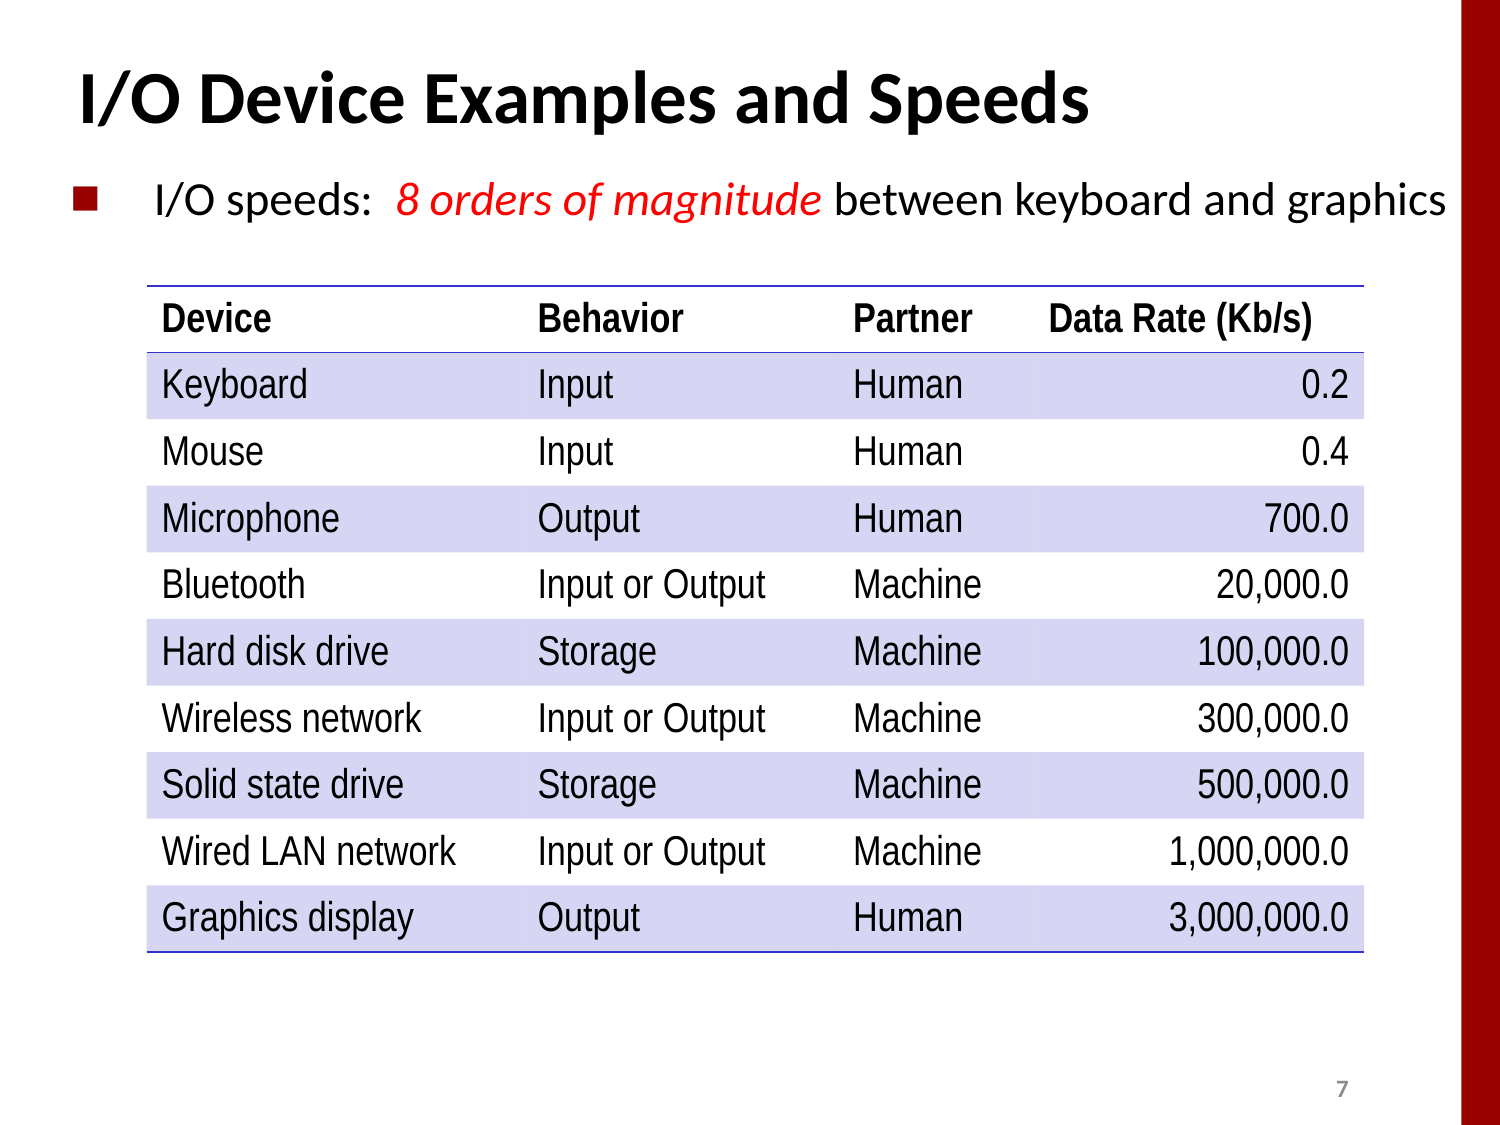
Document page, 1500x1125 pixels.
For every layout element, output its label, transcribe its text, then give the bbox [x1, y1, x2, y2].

table_cell Human [838, 486, 1034, 552]
table_header Device [147, 287, 522, 352]
table_cell Keyboard [147, 353, 522, 419]
table_cell Storage [522, 752, 838, 819]
table_cell 500,000.0 [1034, 752, 1364, 819]
table_cell 300,000.0 [1034, 686, 1364, 752]
table_cell Solid state drive [147, 752, 522, 819]
table_cell Input or Output [522, 552, 838, 619]
table_cell Machine [838, 619, 1034, 686]
table_cell Hard disk drive [147, 619, 522, 686]
table_cell Graphics display [147, 885, 522, 951]
table_cell Input or Output [522, 819, 838, 885]
table_cell Wired LAN network [147, 819, 522, 885]
table_cell 0.2 [1034, 353, 1364, 419]
table_cell Machine [838, 819, 1034, 885]
table_cell Output [522, 486, 838, 552]
table_cell 100,000.0 [1034, 619, 1364, 686]
table_header Partner [838, 287, 1034, 352]
table_cell Machine [838, 752, 1034, 819]
table_cell Input or Output [522, 686, 838, 752]
table_cell Machine [838, 686, 1034, 752]
table_cell 20,000.0 [1034, 552, 1364, 619]
table_cell Bluetooth [147, 552, 522, 619]
table_cell Wireless network [147, 686, 522, 752]
table_header Behavior [522, 287, 838, 352]
table_cell Microphone [147, 486, 522, 552]
table_cell Human [838, 419, 1034, 486]
table_cell 1,000,000.0 [1034, 819, 1364, 885]
table_cell Input [522, 419, 838, 486]
table_cell Input [522, 353, 838, 419]
table_cell 3,000,000.0 [1034, 885, 1364, 951]
table_cell Storage [522, 619, 838, 686]
table_cell Human [838, 353, 1034, 419]
table_cell Mouse [147, 419, 522, 486]
table_cell 0.4 [1034, 419, 1364, 486]
title I/O Device Examples and Speeds [63, 30, 1310, 157]
table_cell Machine [838, 552, 1034, 619]
text_box I/O speeds: 8 orders of magnitude between keyboard and graphics [59, 171, 1500, 247]
table_header Data Rate (Kb/s) [1034, 287, 1364, 352]
table_cell Human [838, 885, 1034, 951]
table_cell Output [522, 885, 838, 951]
table_cell 700.0 [1034, 486, 1364, 552]
